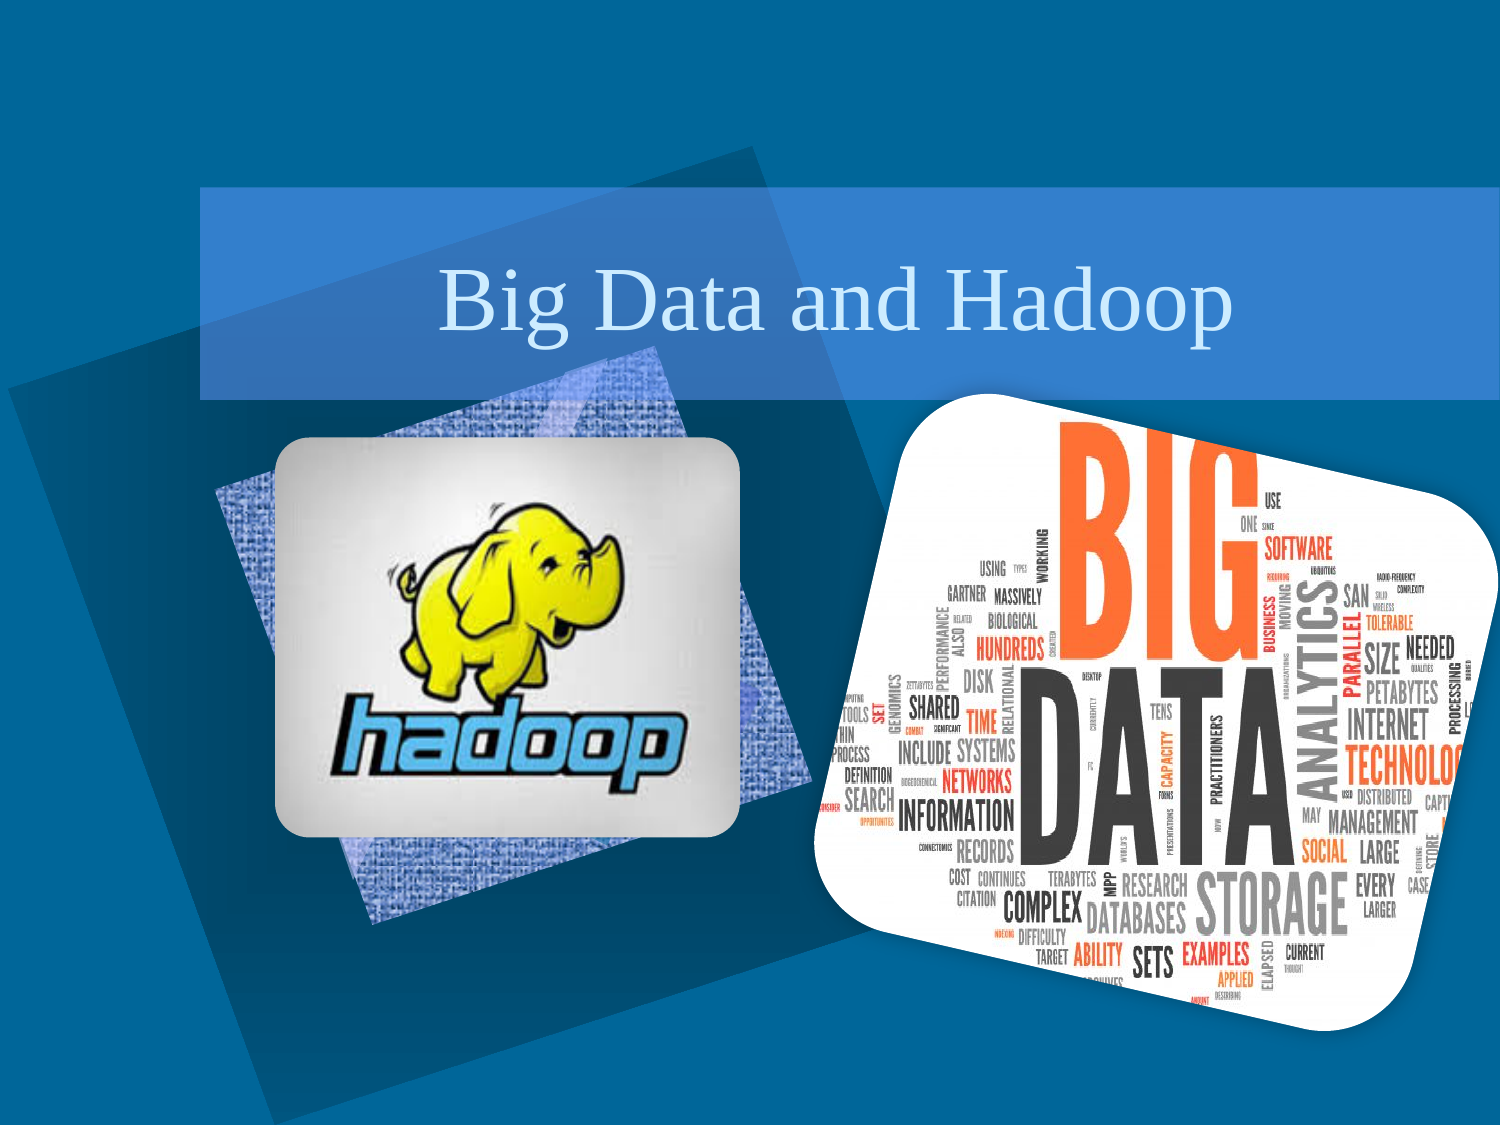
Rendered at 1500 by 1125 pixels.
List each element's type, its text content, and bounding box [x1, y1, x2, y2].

picture [815, 393, 1498, 1030]
title Big Data and Hadoop [199, 199, 1475, 388]
picture [216, 400, 811, 924]
